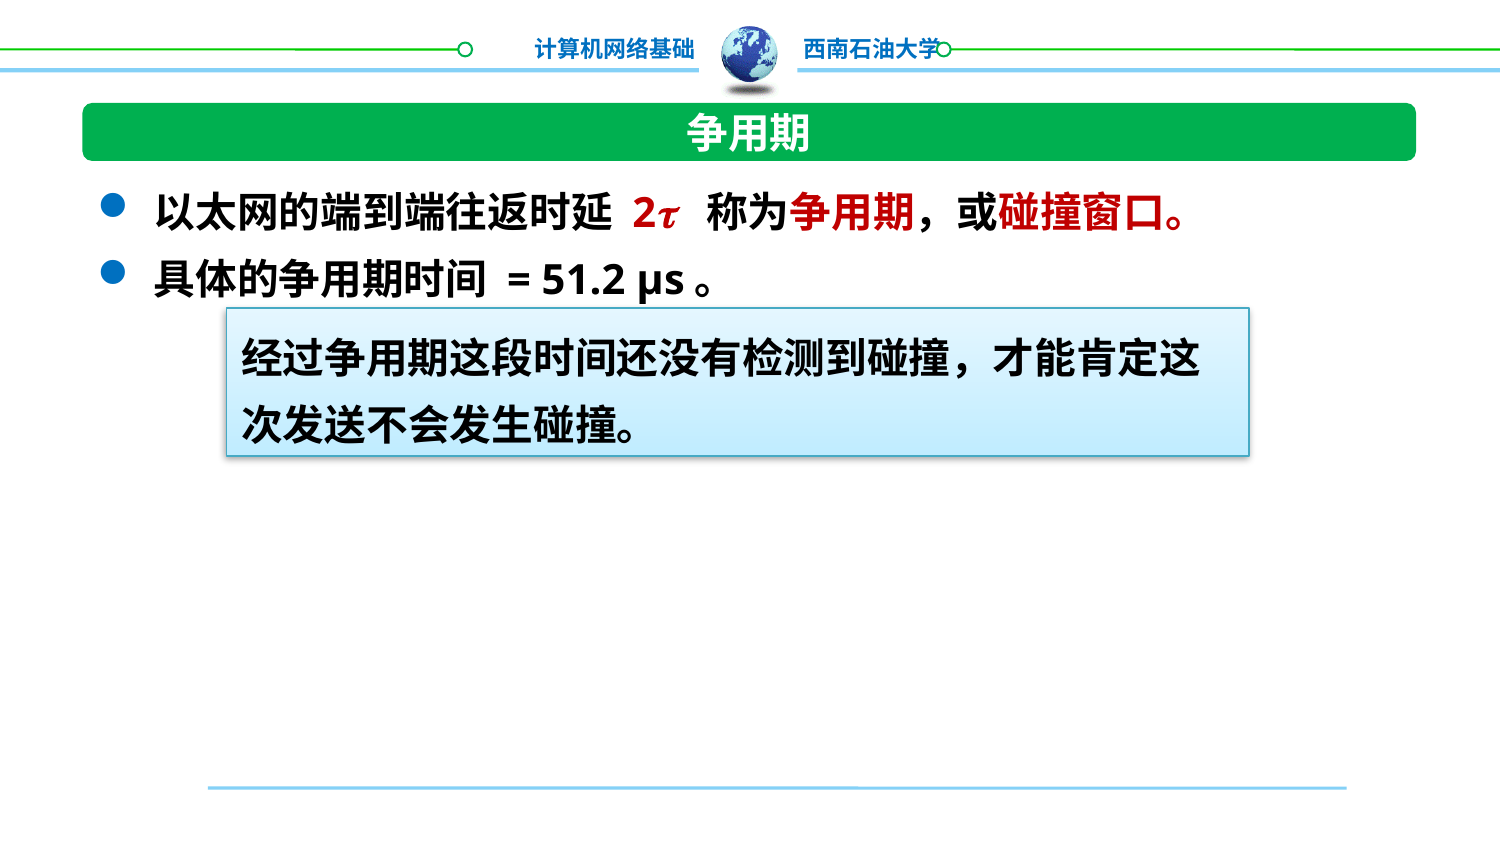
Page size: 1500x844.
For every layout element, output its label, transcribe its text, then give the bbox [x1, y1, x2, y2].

text_box 以太网的端到端往返时延 2 称为争用期，或碰撞窗口。 具体的争用期时间 = 51.2 μs。 [82, 161, 1416, 310]
picture [719, 24, 779, 99]
text_box 争用期 [671, 99, 827, 164]
text_box [82, 102, 671, 161]
text_box 经过争用期这段时间还没有检测到碰撞，才能肯定这次发送不会发生碰撞。 [226, 307, 1250, 457]
text_box [827, 102, 1417, 161]
